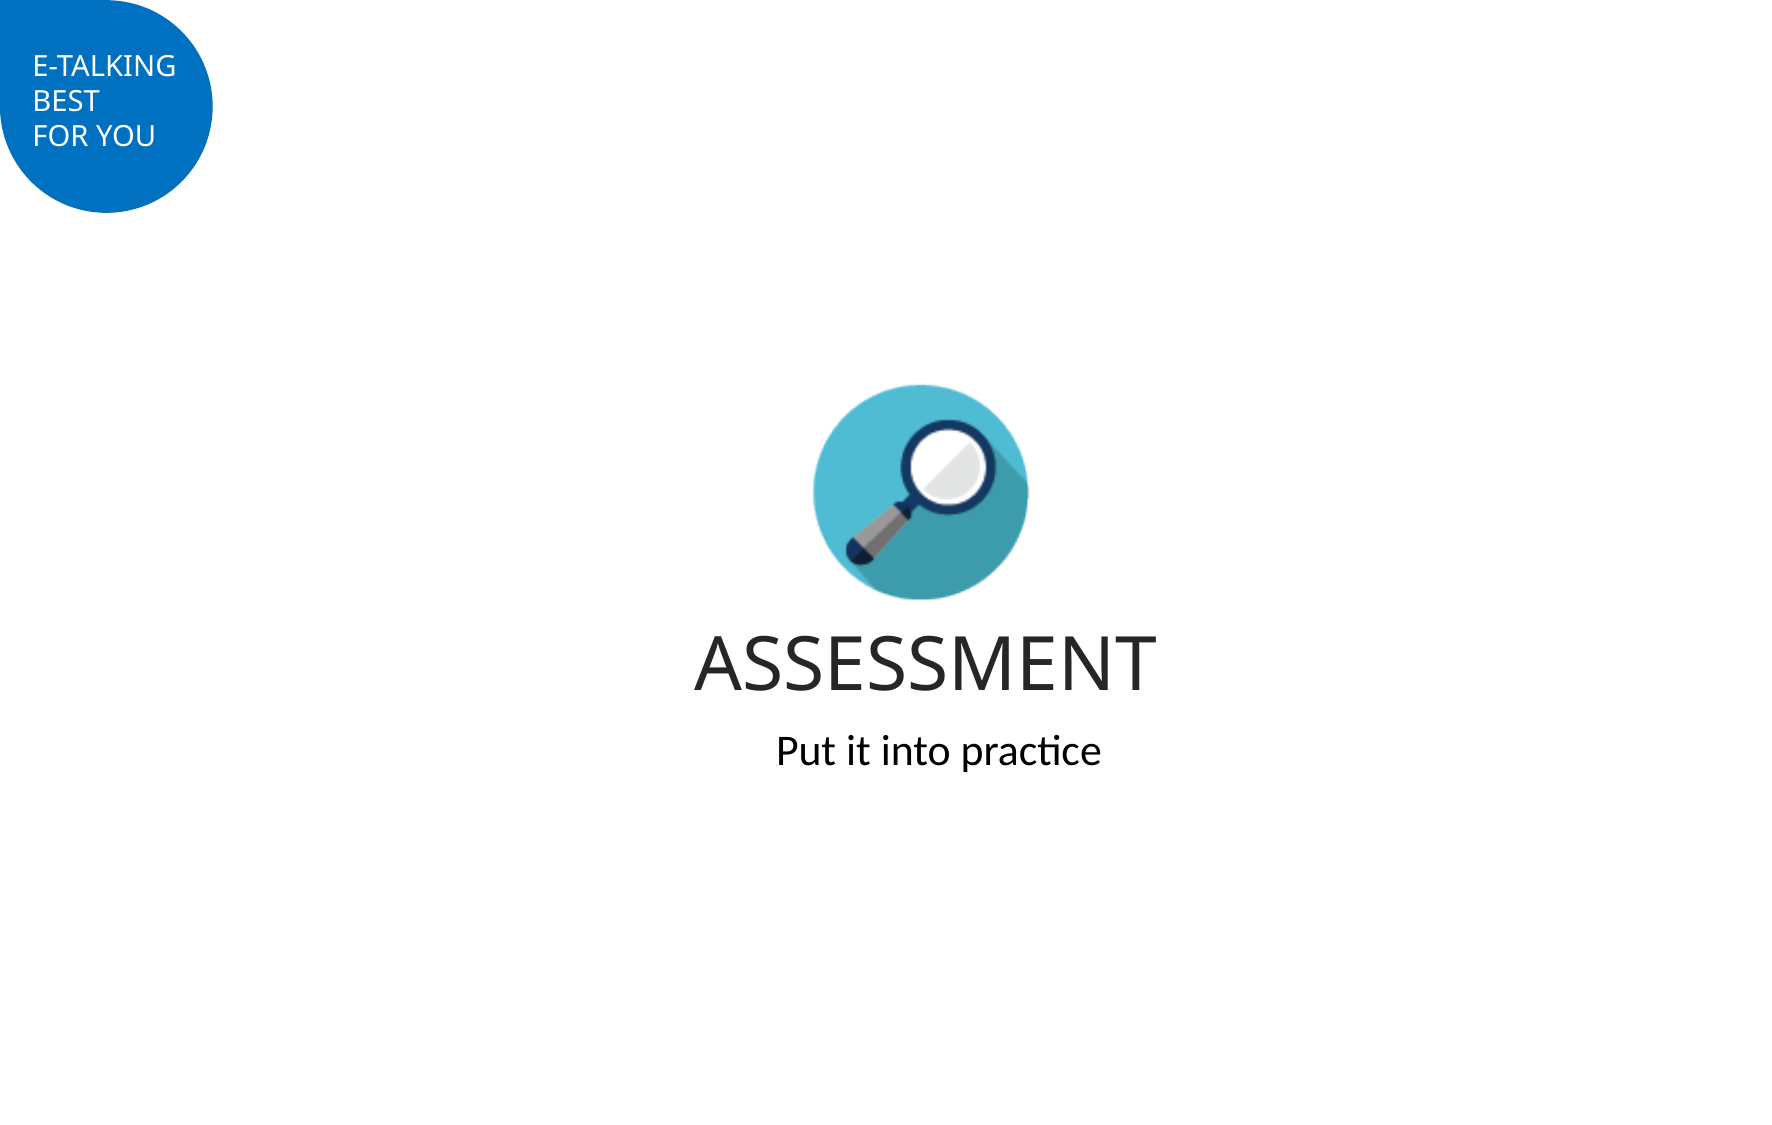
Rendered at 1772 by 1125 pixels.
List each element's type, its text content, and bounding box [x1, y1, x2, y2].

picture [732, 358, 1068, 662]
text_box Put it into practice [496, 714, 1382, 782]
text_box ASSESSMENT [679, 607, 1253, 713]
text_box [0, 0, 320, 214]
